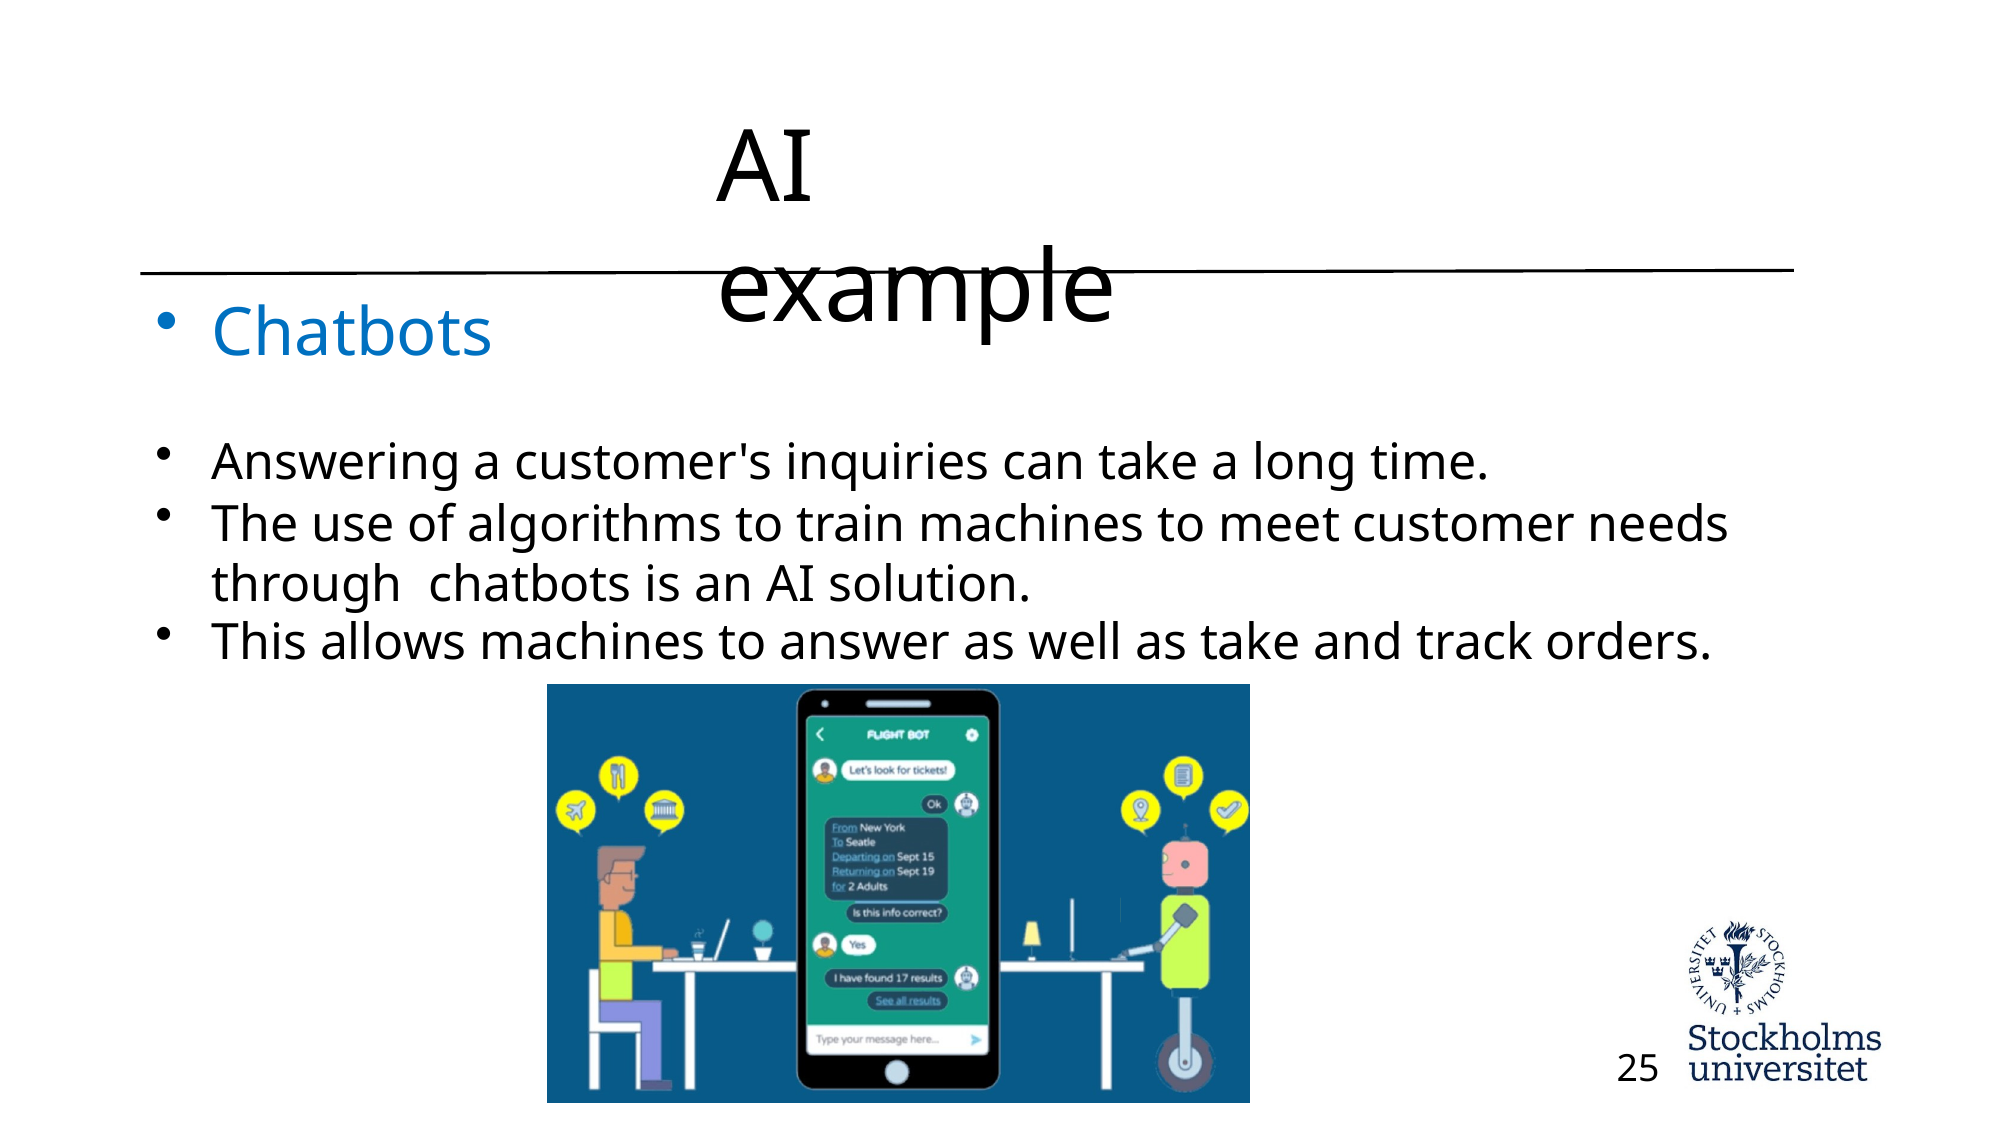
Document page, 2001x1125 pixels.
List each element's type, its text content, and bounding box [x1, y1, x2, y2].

picture [1656, 905, 1894, 1103]
title AI example [714, 99, 1220, 272]
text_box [547, 684, 1250, 1103]
slide_number 21 [1610, 1051, 1665, 1125]
text_box Chatbots Answering a customer's inquiries can take a long time. The use of algorithms to train machines to meet customer needs through chatbots is an AI solution. This allows machines to answer as well as take and track orders. [153, 286, 1824, 670]
title AI example [714, 272, 1220, 286]
